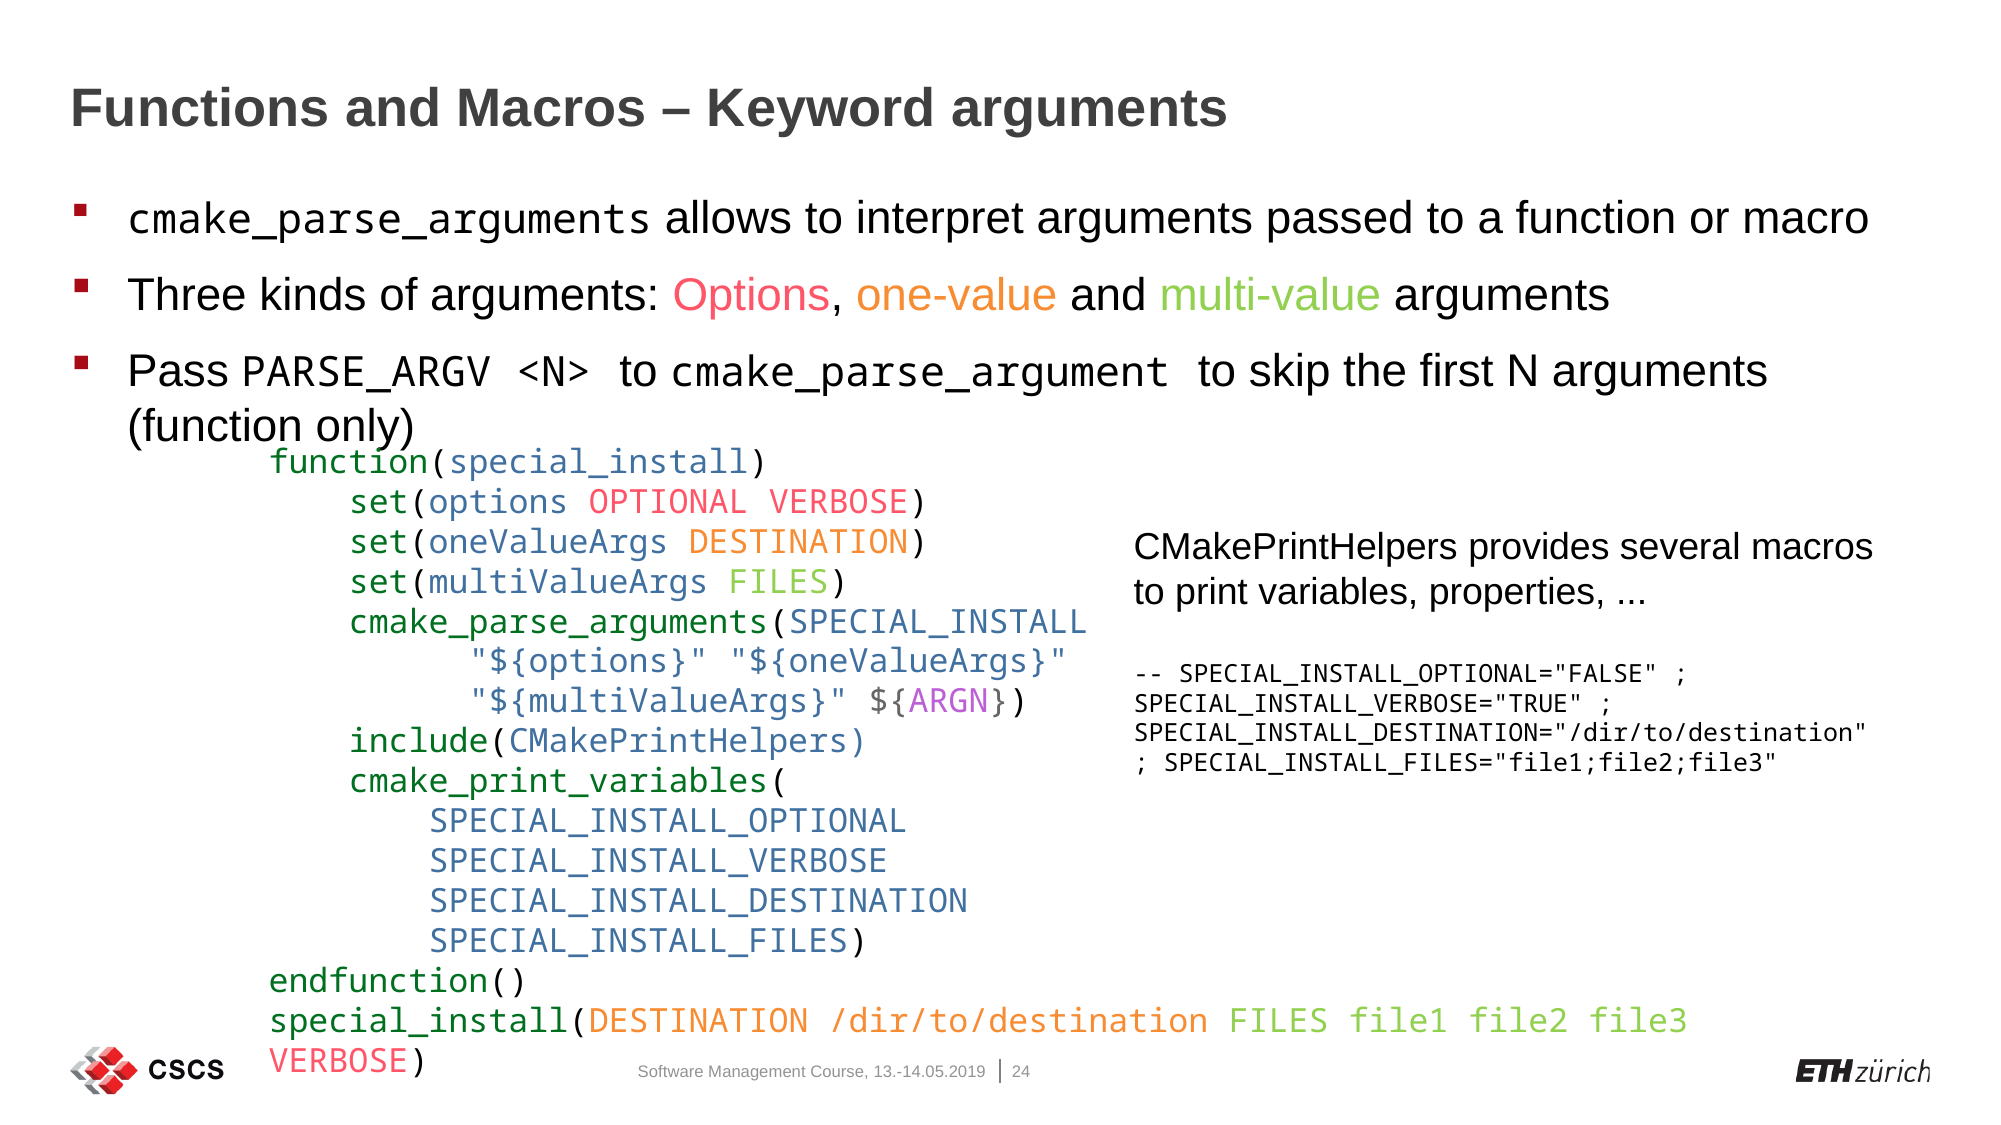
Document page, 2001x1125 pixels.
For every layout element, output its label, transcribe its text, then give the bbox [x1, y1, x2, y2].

text_box function(special_install) set(options OPTIONAL VERBOSE) set(oneValueArgs DESTINATION) set(multiValueArgs FILES) cmake_parse_arguments(SPECIAL_INSTALL "${options}" "${oneValueArgs}" "${multiValueArgs}" ${ARGN}) include(CMakePrintHelpers) cmake_print_variables( SPECIAL_INSTALL_OPTIONAL SPECIAL_INSTALL_VERBOSE SPECIAL_INSTALL_DESTINATION SPECIAL_INSTALL_FILES) endfunction() special_install(DESTINATION /dir/to/destination FILES file1 file2 file3 VERBOSE) [253, 432, 1743, 1087]
list cmake_parse_arguments allows to interpret arguments passed to a function or macro Three kinds of arguments: Options, one-value and multi-value arguments Pass PARSE_ARGV <N> to cmake_parse_argument to skip the first N arguments (function only) [70, 178, 1930, 1022]
title Functions and Macros – Keyword arguments [70, 7, 1930, 149]
text_box CMakePrintHelpers provides several macros to print variables, properties, ... -- SPECIAL_INSTALL_OPTIONAL="FALSE" ; SPECIAL_INSTALL_VERBOSE="TRUE" ; SPECIAL_INSTALL_DESTINATION="/dir/to/destination" ; SPECIAL_INSTALL_FILES="file1;file2;file3" [1118, 514, 1903, 785]
